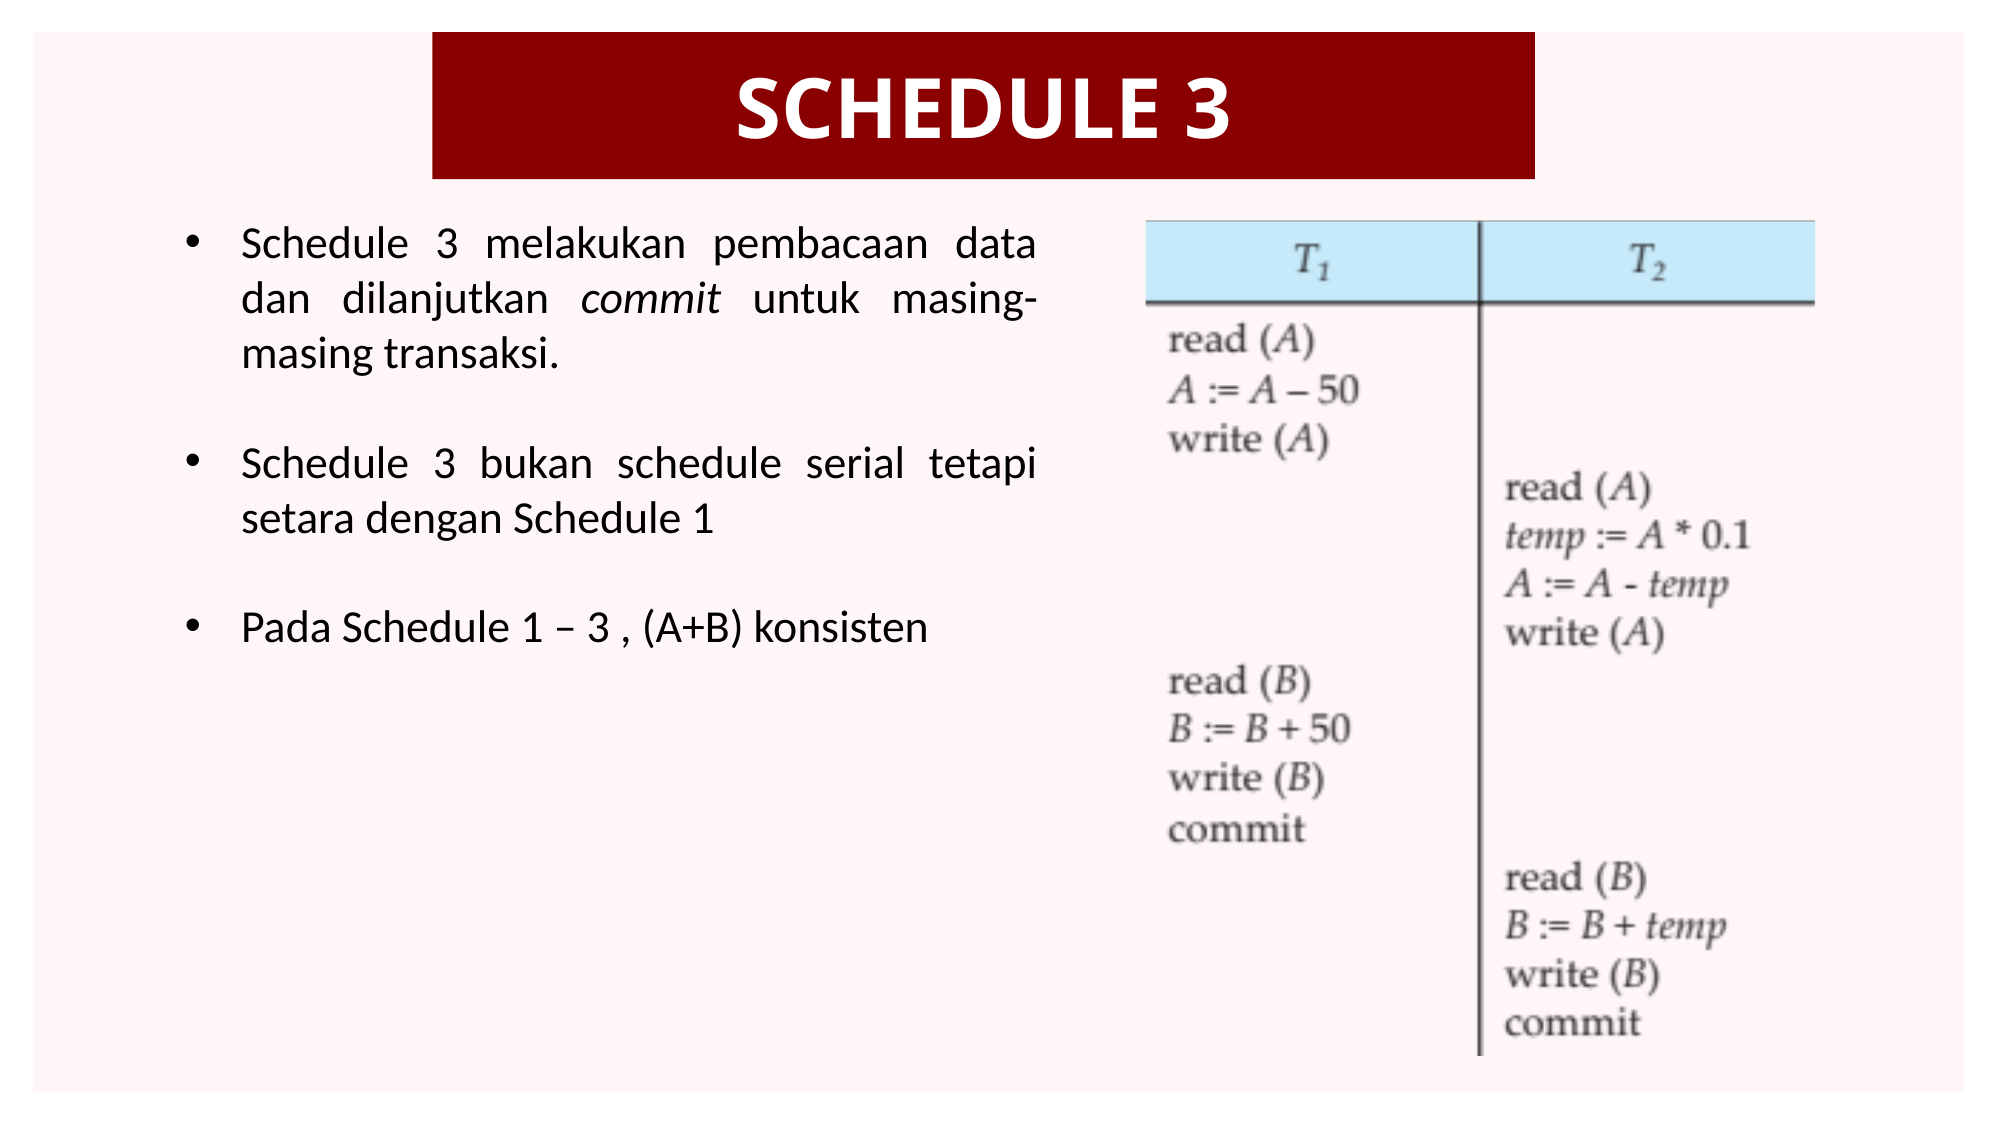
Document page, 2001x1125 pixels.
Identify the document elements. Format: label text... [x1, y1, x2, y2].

picture [1145, 219, 1816, 1056]
text_box SCHEDULE 3 [431, 31, 1536, 180]
list Schedule 3 melakukan pembacaan data dan dilanjutkan commit untuk masing-masing transaksi. Schedule 3 bukan schedule serial tetapi setara dengan Schedule 1 Pada Schedule 1 – 3 , (A+B) konsisten [131, 205, 1053, 1056]
text_box [32, 31, 1966, 1093]
